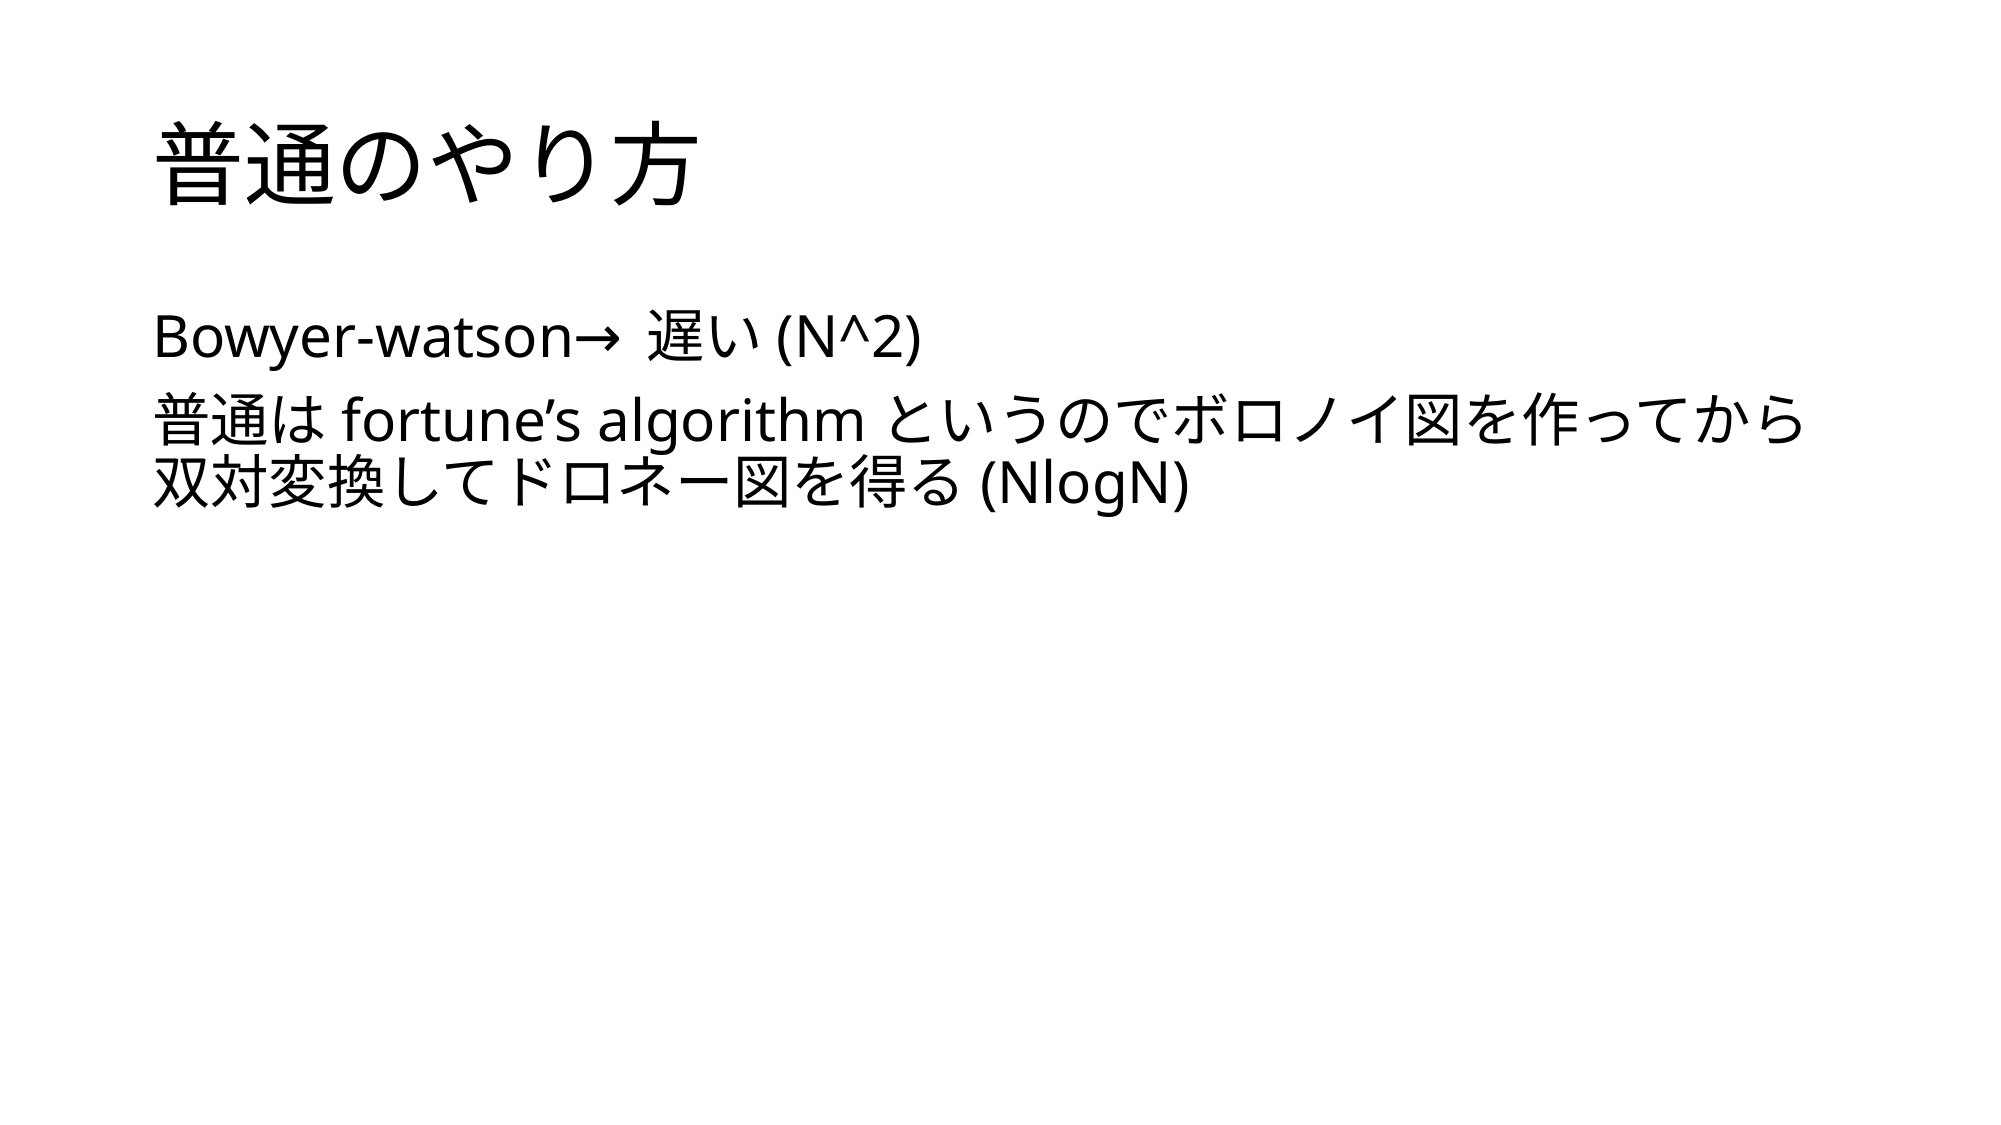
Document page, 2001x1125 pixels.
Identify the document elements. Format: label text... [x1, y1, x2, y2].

title 普通のやり方 [137, 59, 1863, 278]
list Bowyer-watson→遅い(N^2) 普通はfortune’s algorithmというのでボロノイ図を作ってから双対変換してドロネー図を得る(NlogN) [137, 299, 1863, 1014]
